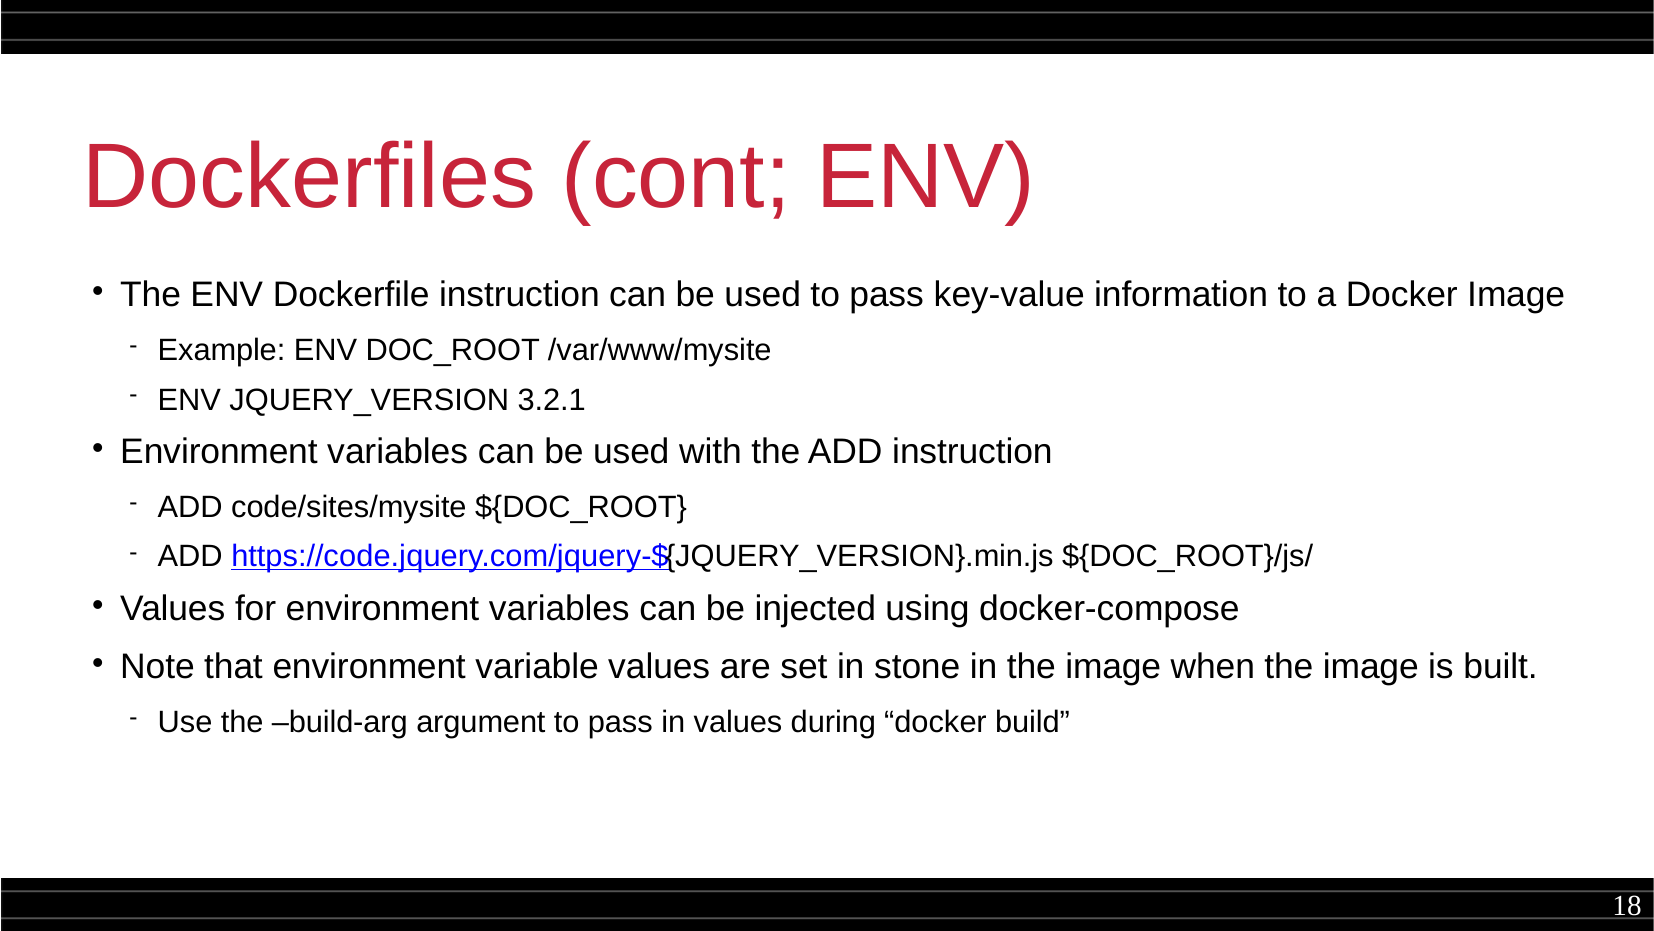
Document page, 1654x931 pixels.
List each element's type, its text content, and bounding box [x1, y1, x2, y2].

picture [1, 878, 1654, 931]
text_box Dockerfiles (cont; ENV) [82, 92, 1571, 248]
picture [1, 0, 1654, 54]
text_box The ENV Dockerfile instruction can be used to pass key-value information to a Docker Image Example: ENV DOC_ROOT /var/www/mysite ENV JQUERY_VERSION 3.2.1 Environment variables can be used with the ADD instruction ADD code/sites/mysite ${DOC_ROOT} ADD https://code.jquery.com/jquery-${JQUERY_VERSION}.min.js ${DOC_ROOT}/js/ Values for environment variables can be injected using docker-compose Note that environment variable values are set in stone in the image when the image is built. Use the –build-arg argument to pass in values during “docker build” [82, 271, 1571, 757]
